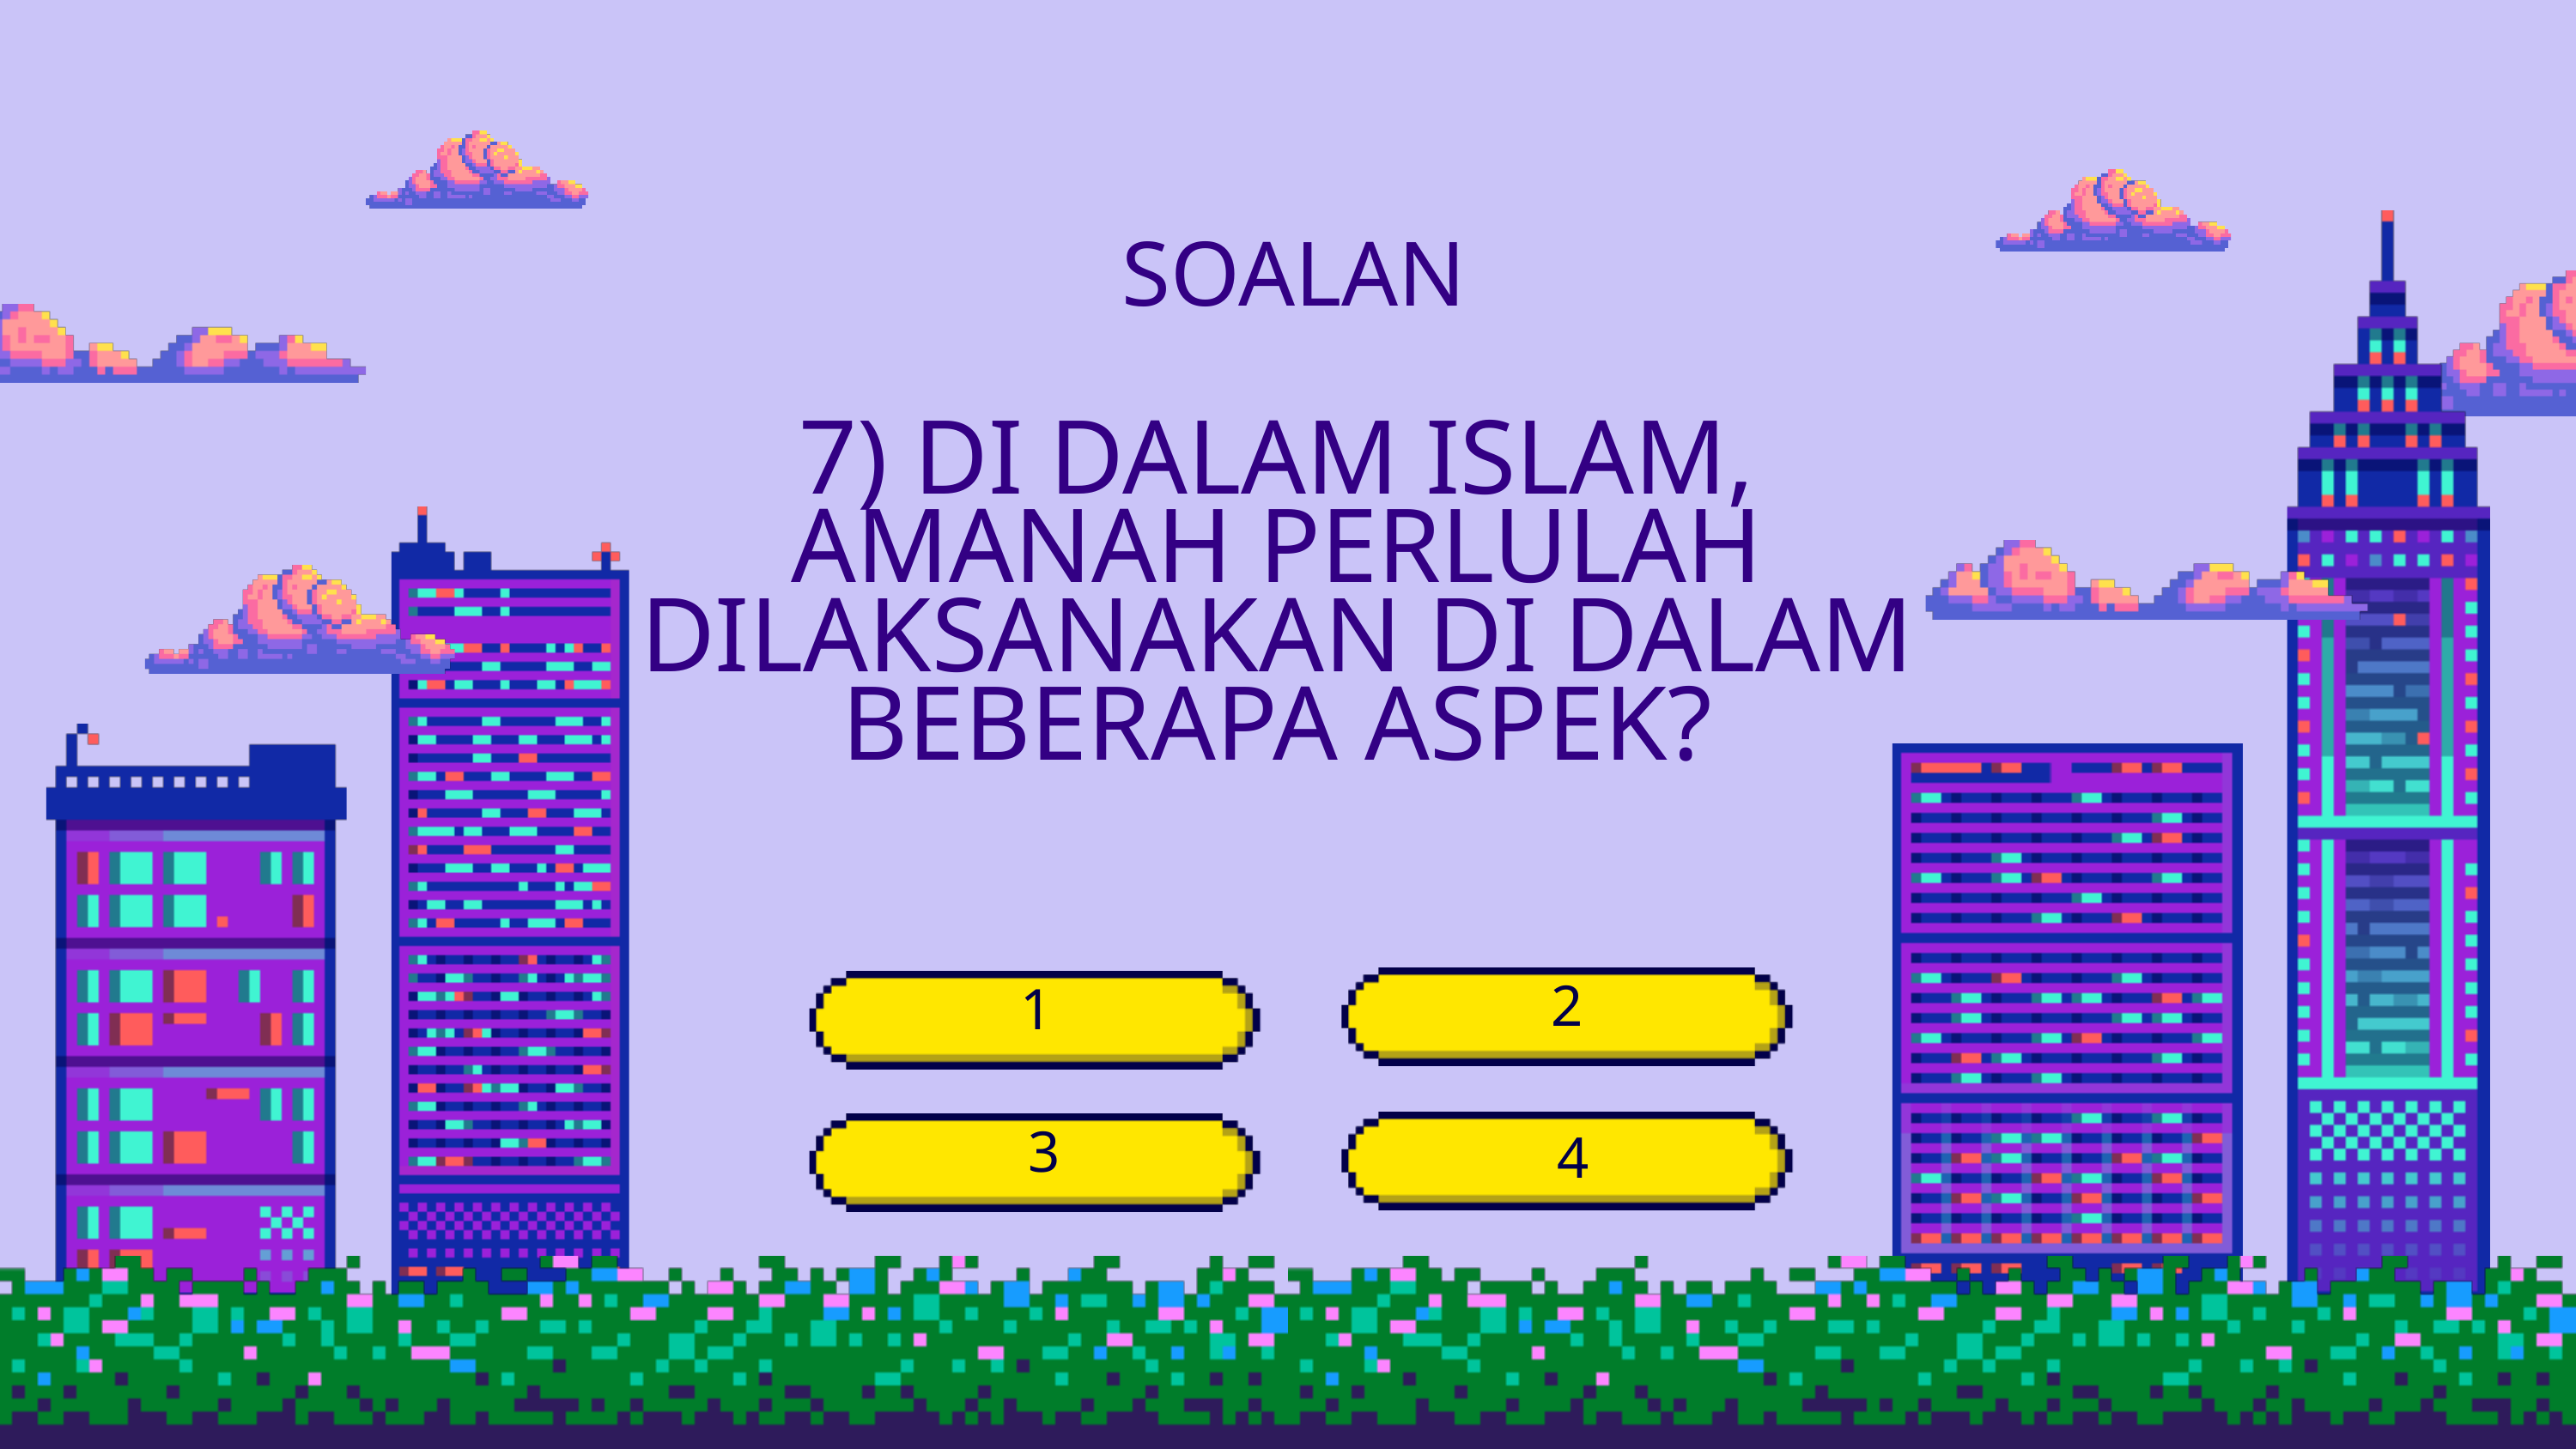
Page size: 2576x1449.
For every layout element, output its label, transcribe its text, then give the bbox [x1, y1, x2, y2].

text_box [0, 304, 367, 383]
text_box [1341, 1112, 1794, 1140]
text_box [809, 1113, 1261, 1134]
text_box 7) DI DALAM ISLAM, AMANAH PERLULAH DILAKSANAKAN DI DALAM BEBERAPA ASPEK? [629, 425, 1926, 781]
text_box [46, 724, 347, 1254]
text_box SOALAN [762, 246, 1827, 324]
text_box 3 [785, 1134, 1303, 1184]
text_box 4 [1314, 1140, 1832, 1190]
text_box 1 [769, 991, 1288, 1041]
text_box [366, 130, 589, 209]
text_box [2287, 210, 2490, 1254]
text_box [144, 565, 455, 674]
text_box [1341, 1038, 1794, 1066]
text_box [1892, 743, 2244, 1254]
text_box [1341, 1190, 1794, 1210]
text_box 2 [1300, 988, 1819, 1038]
text_box [2490, 270, 2576, 416]
text_box [391, 506, 629, 1254]
text_box [1925, 540, 2368, 620]
text_box [1341, 967, 1794, 988]
text_box [809, 1184, 1261, 1212]
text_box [0, 1256, 2576, 1449]
text_box [809, 971, 1261, 991]
text_box [1996, 169, 2232, 252]
text_box [809, 1041, 1261, 1070]
